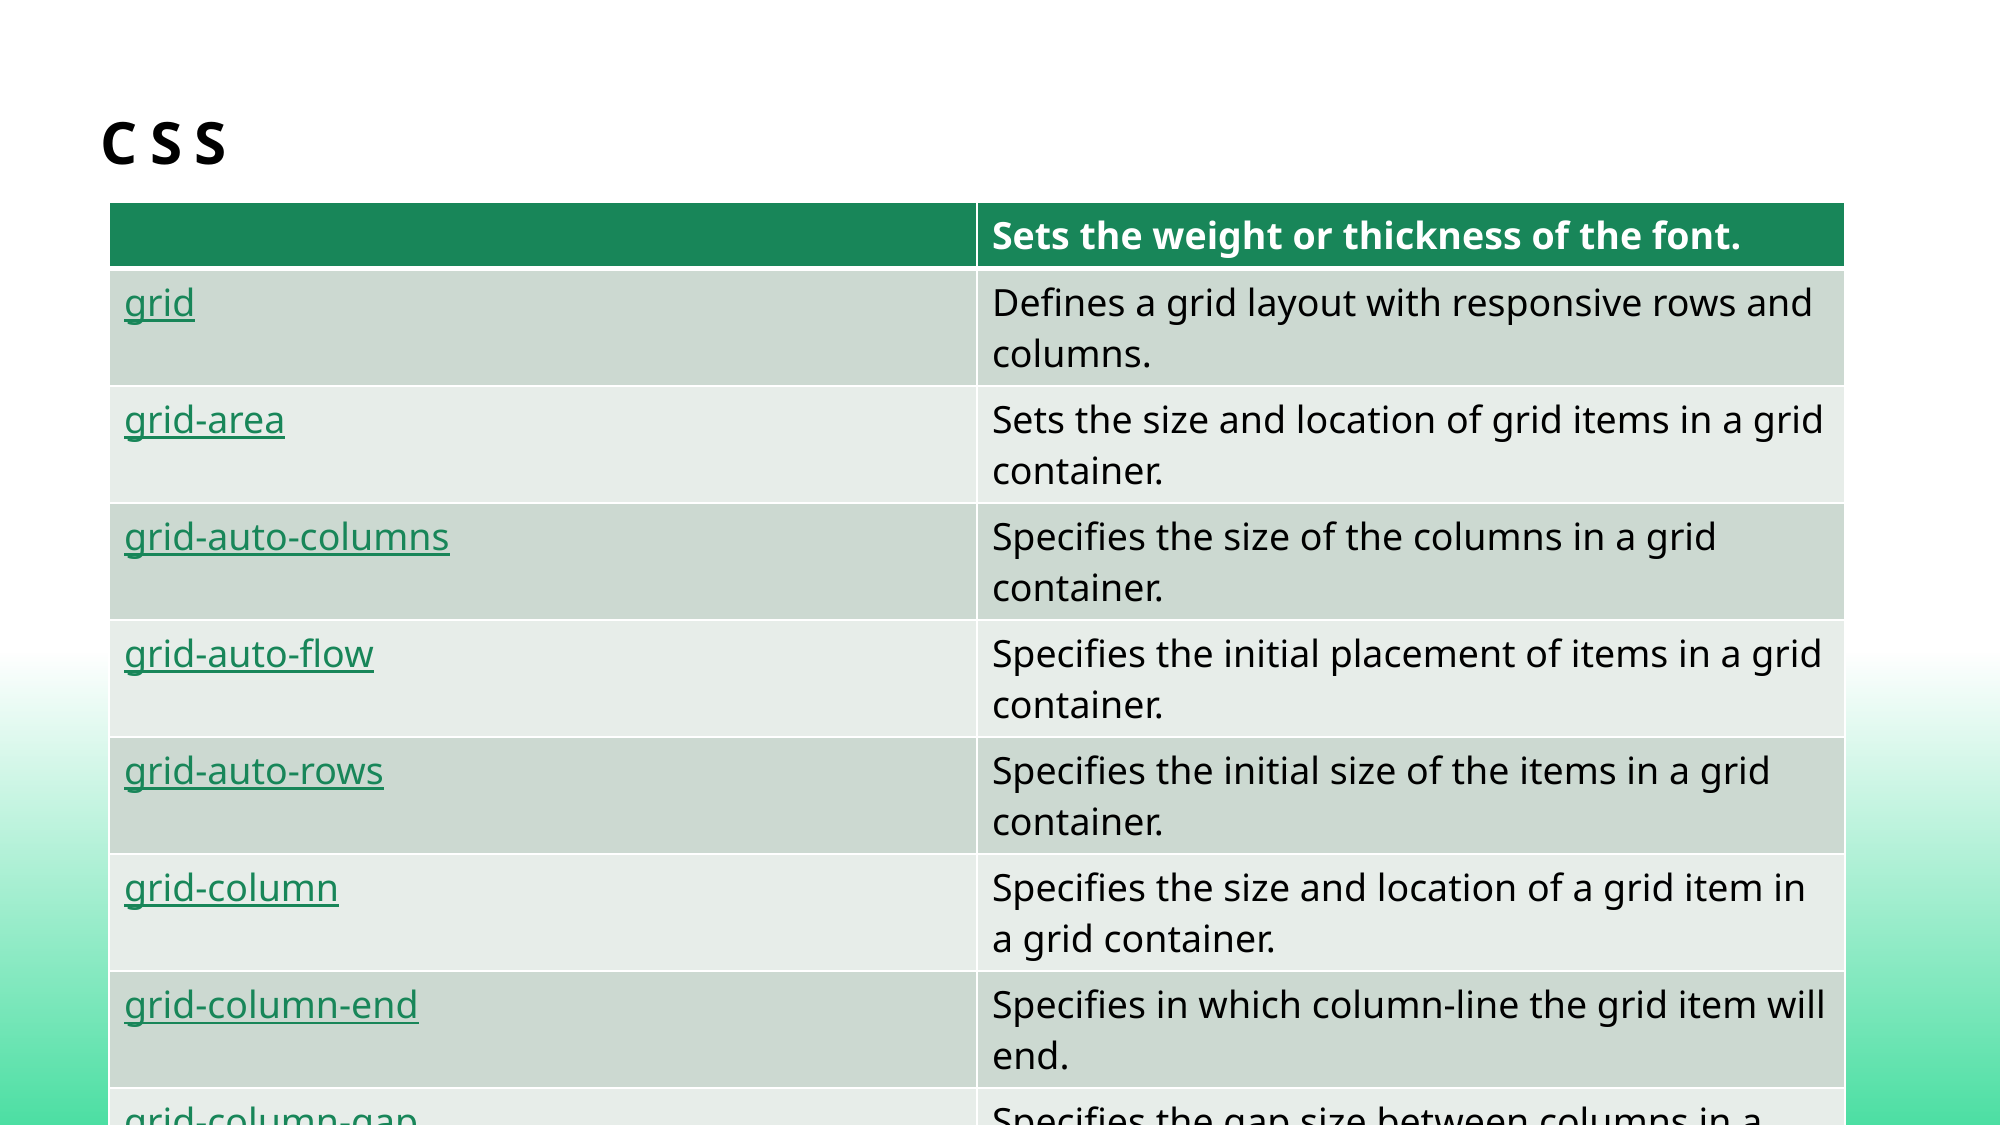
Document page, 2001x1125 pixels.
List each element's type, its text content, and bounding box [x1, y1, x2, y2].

table_cell Specifies the size of the columns in a grid container. [978, 504, 1844, 619]
table_cell grid-column [110, 855, 976, 970]
table_cell grid-auto-columns [110, 504, 976, 619]
table_cell Specifies the size and location of a grid item in a grid container. [978, 855, 1844, 970]
table_cell Specifies the initial placement of items in a grid container. [978, 621, 1844, 736]
table_cell Sets the size and location of grid items in a grid container. [978, 387, 1844, 502]
table_cell Specifies the gap size between columns in a grid container. [978, 1089, 1844, 1125]
table_header Sets the weight or thickness of the font. [978, 203, 1844, 266]
table_cell grid-auto-rows [110, 738, 976, 853]
table_cell grid-auto-flow [110, 621, 976, 736]
table_cell Specifies the initial size of the items in a grid container. [978, 738, 1844, 853]
table_header font-weight [110, 203, 976, 266]
table_cell grid-area [110, 387, 976, 502]
table_cell grid-column-end [110, 972, 976, 1087]
table_cell Specifies in which column-line the grid item will end. [978, 972, 1844, 1087]
title css [85, 59, 1844, 184]
table_cell Defines a grid layout with responsive rows and columns. [978, 271, 1844, 385]
table_cell grid-column-gap [110, 1089, 976, 1125]
table_cell grid [110, 271, 976, 385]
